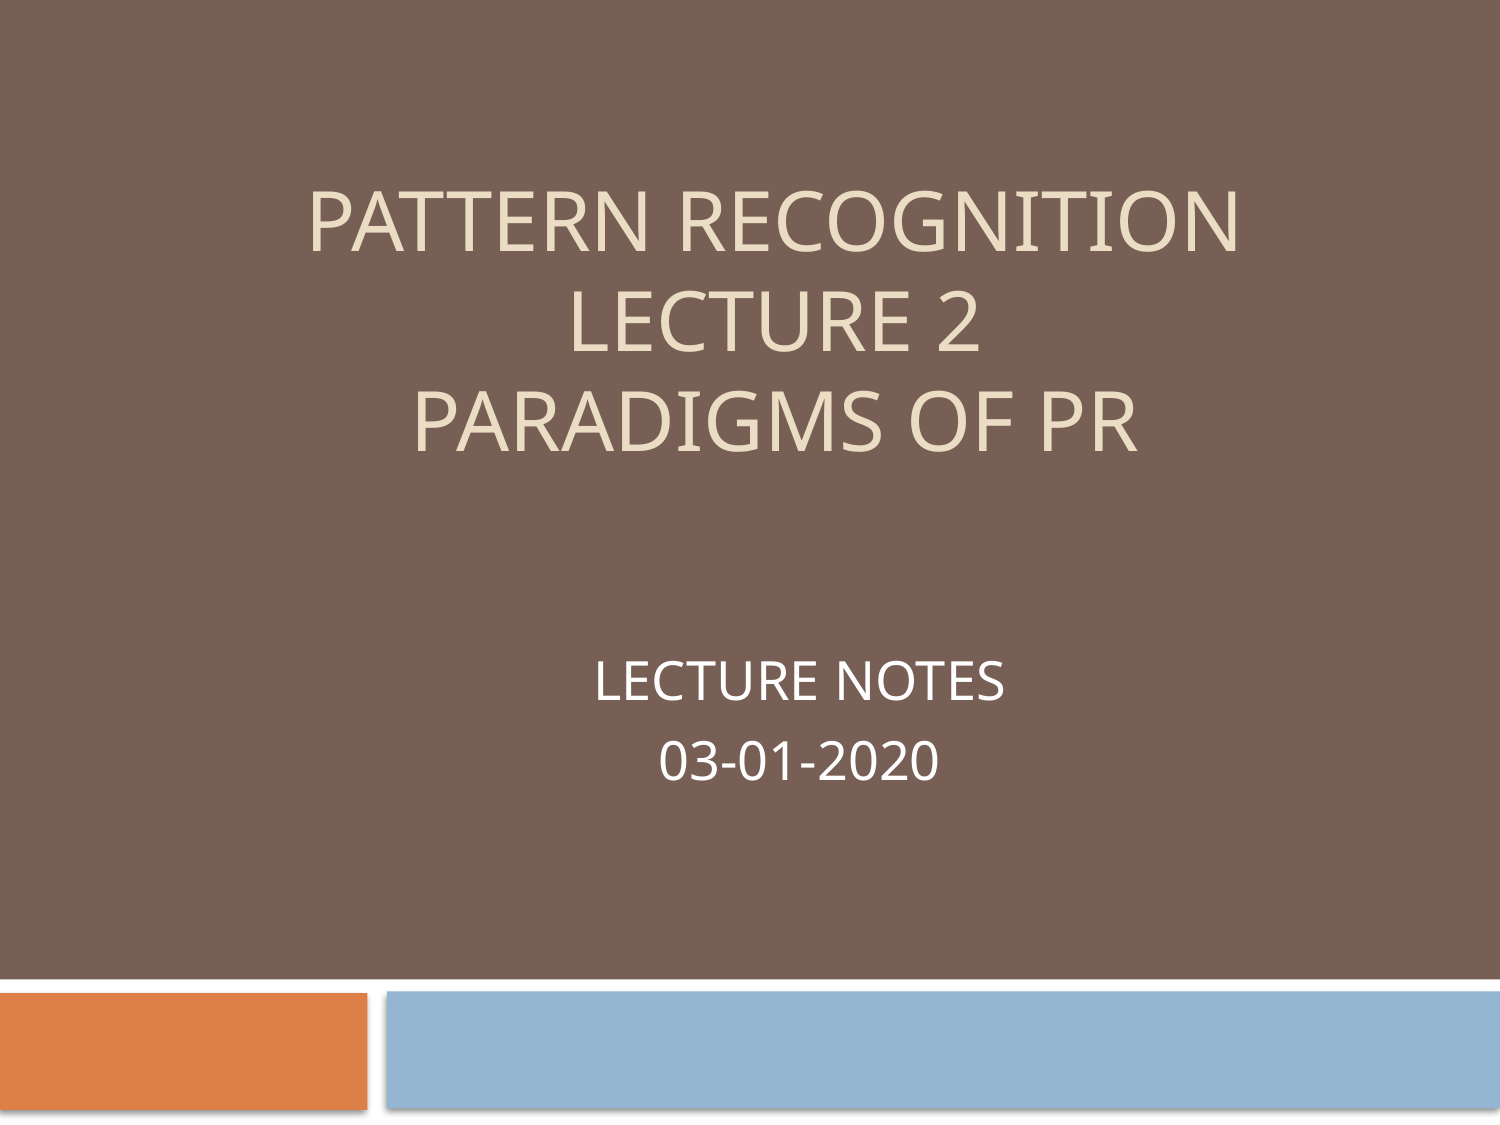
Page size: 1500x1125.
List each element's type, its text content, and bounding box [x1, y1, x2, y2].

title PATTERN RECOGNITION LECTURE 2 Paradigms of pr [162, 125, 1388, 475]
subtitle LECTURE NOTES 03-01-2020 [249, 487, 1350, 950]
